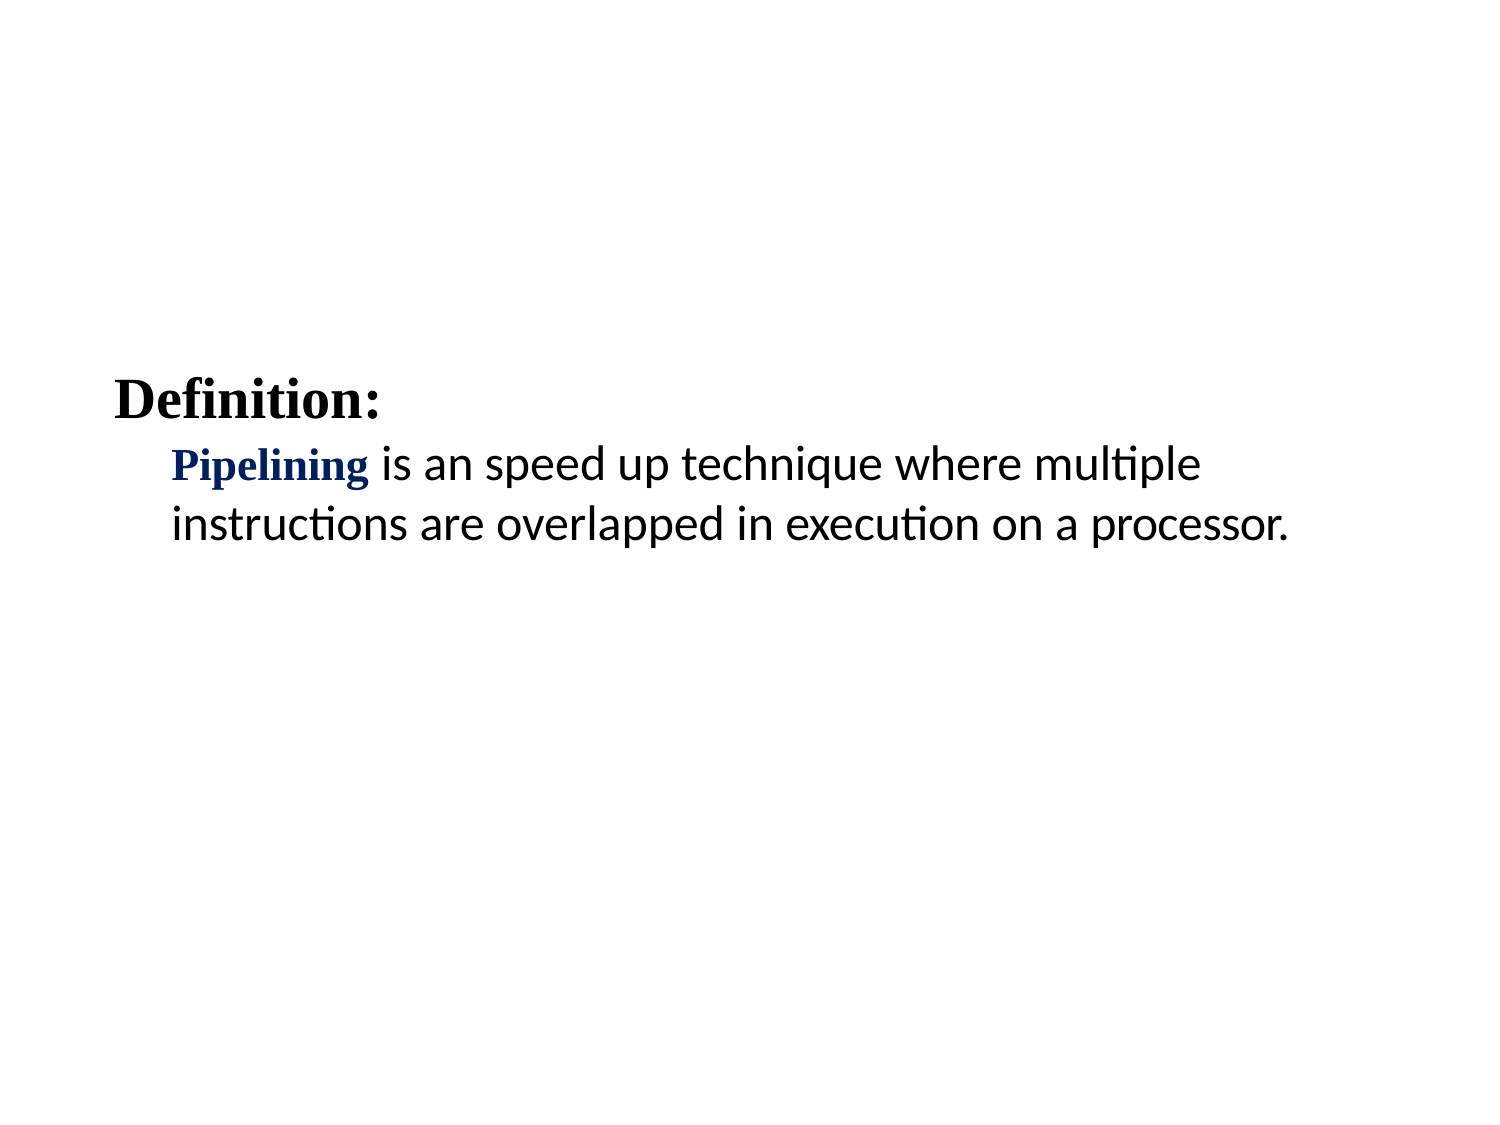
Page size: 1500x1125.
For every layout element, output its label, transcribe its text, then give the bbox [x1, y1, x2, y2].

title Definition: Pipelining is an speed up technique where multiple instructions are overlapped in execution on a processor. [112, 358, 1304, 551]
